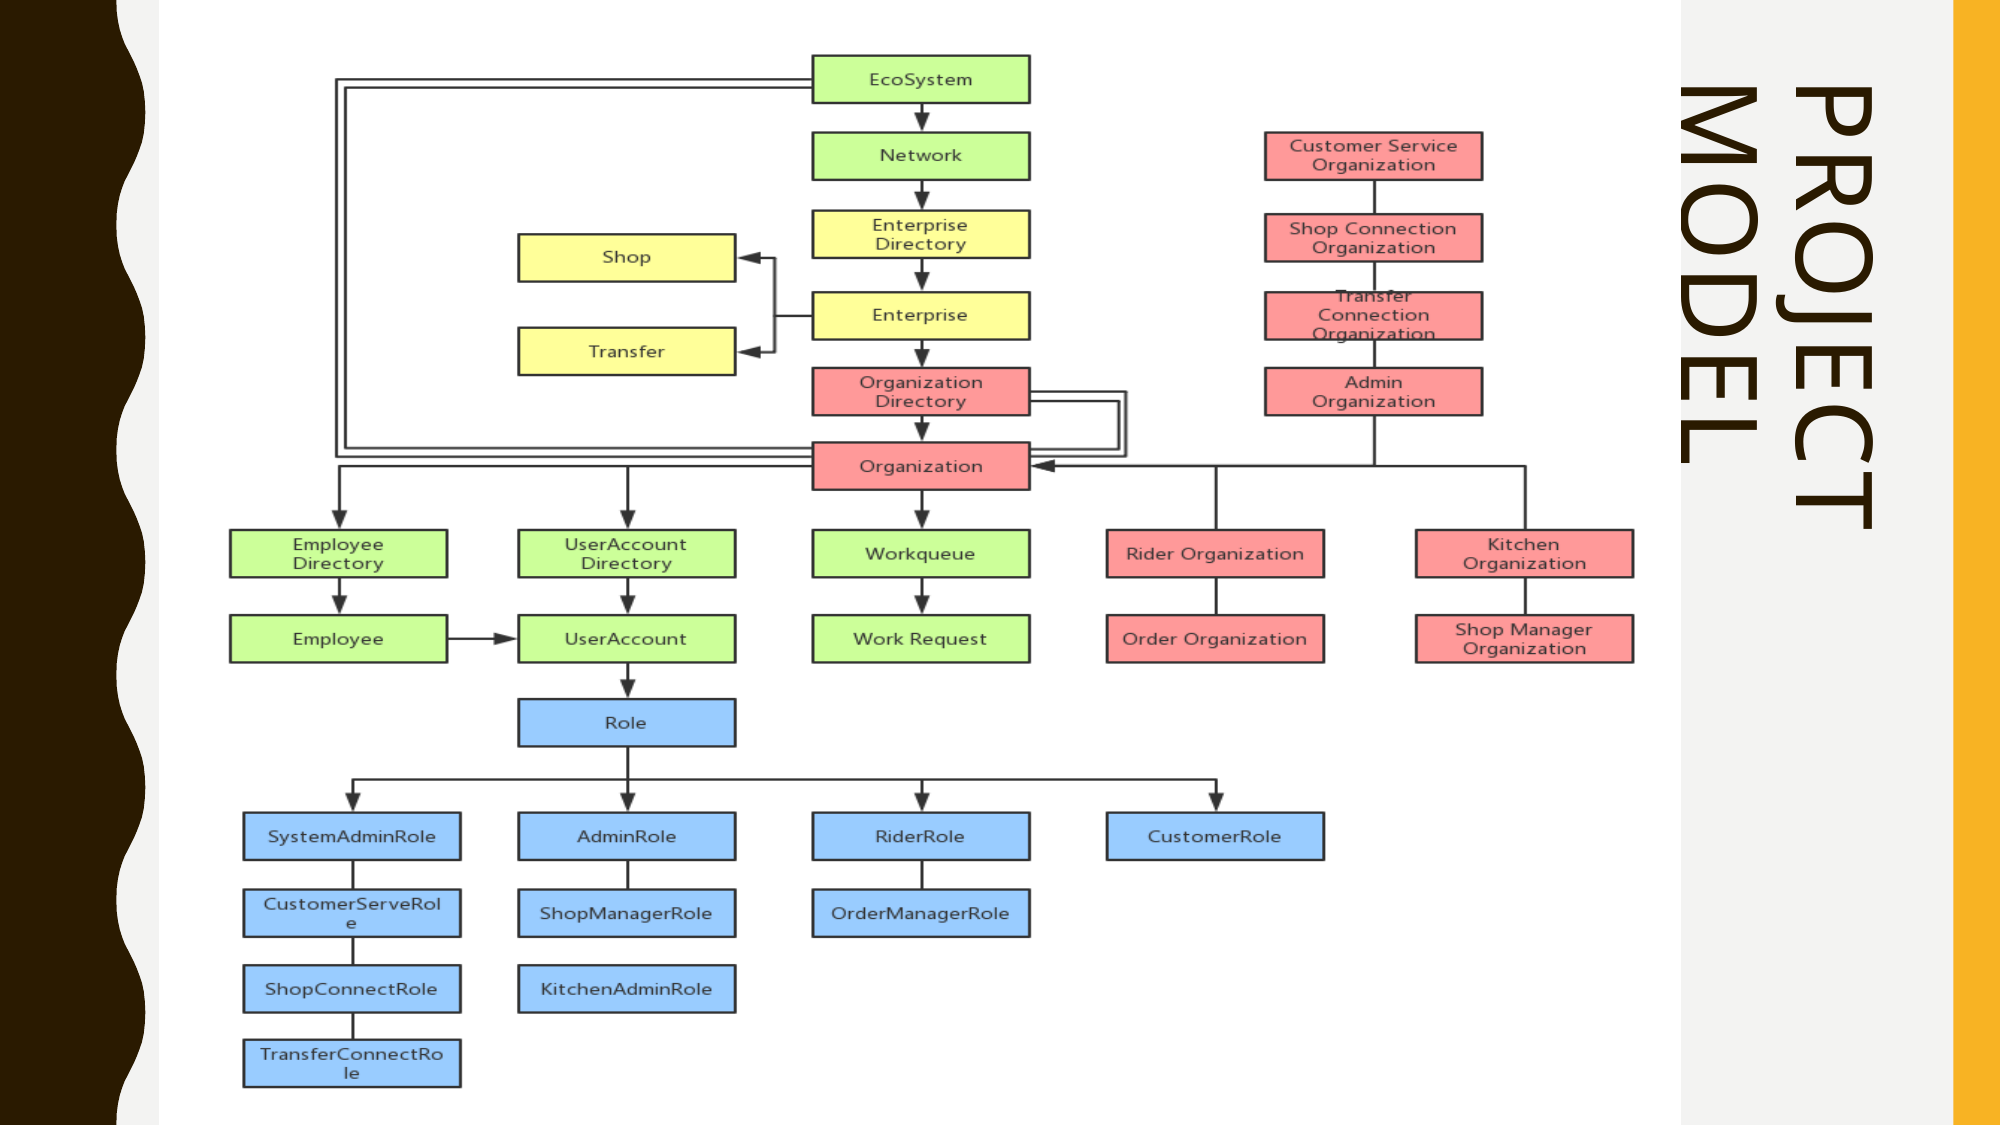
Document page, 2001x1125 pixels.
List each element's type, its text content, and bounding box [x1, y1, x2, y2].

title Project Model [1681, 62, 1897, 982]
picture [159, 0, 1681, 1125]
